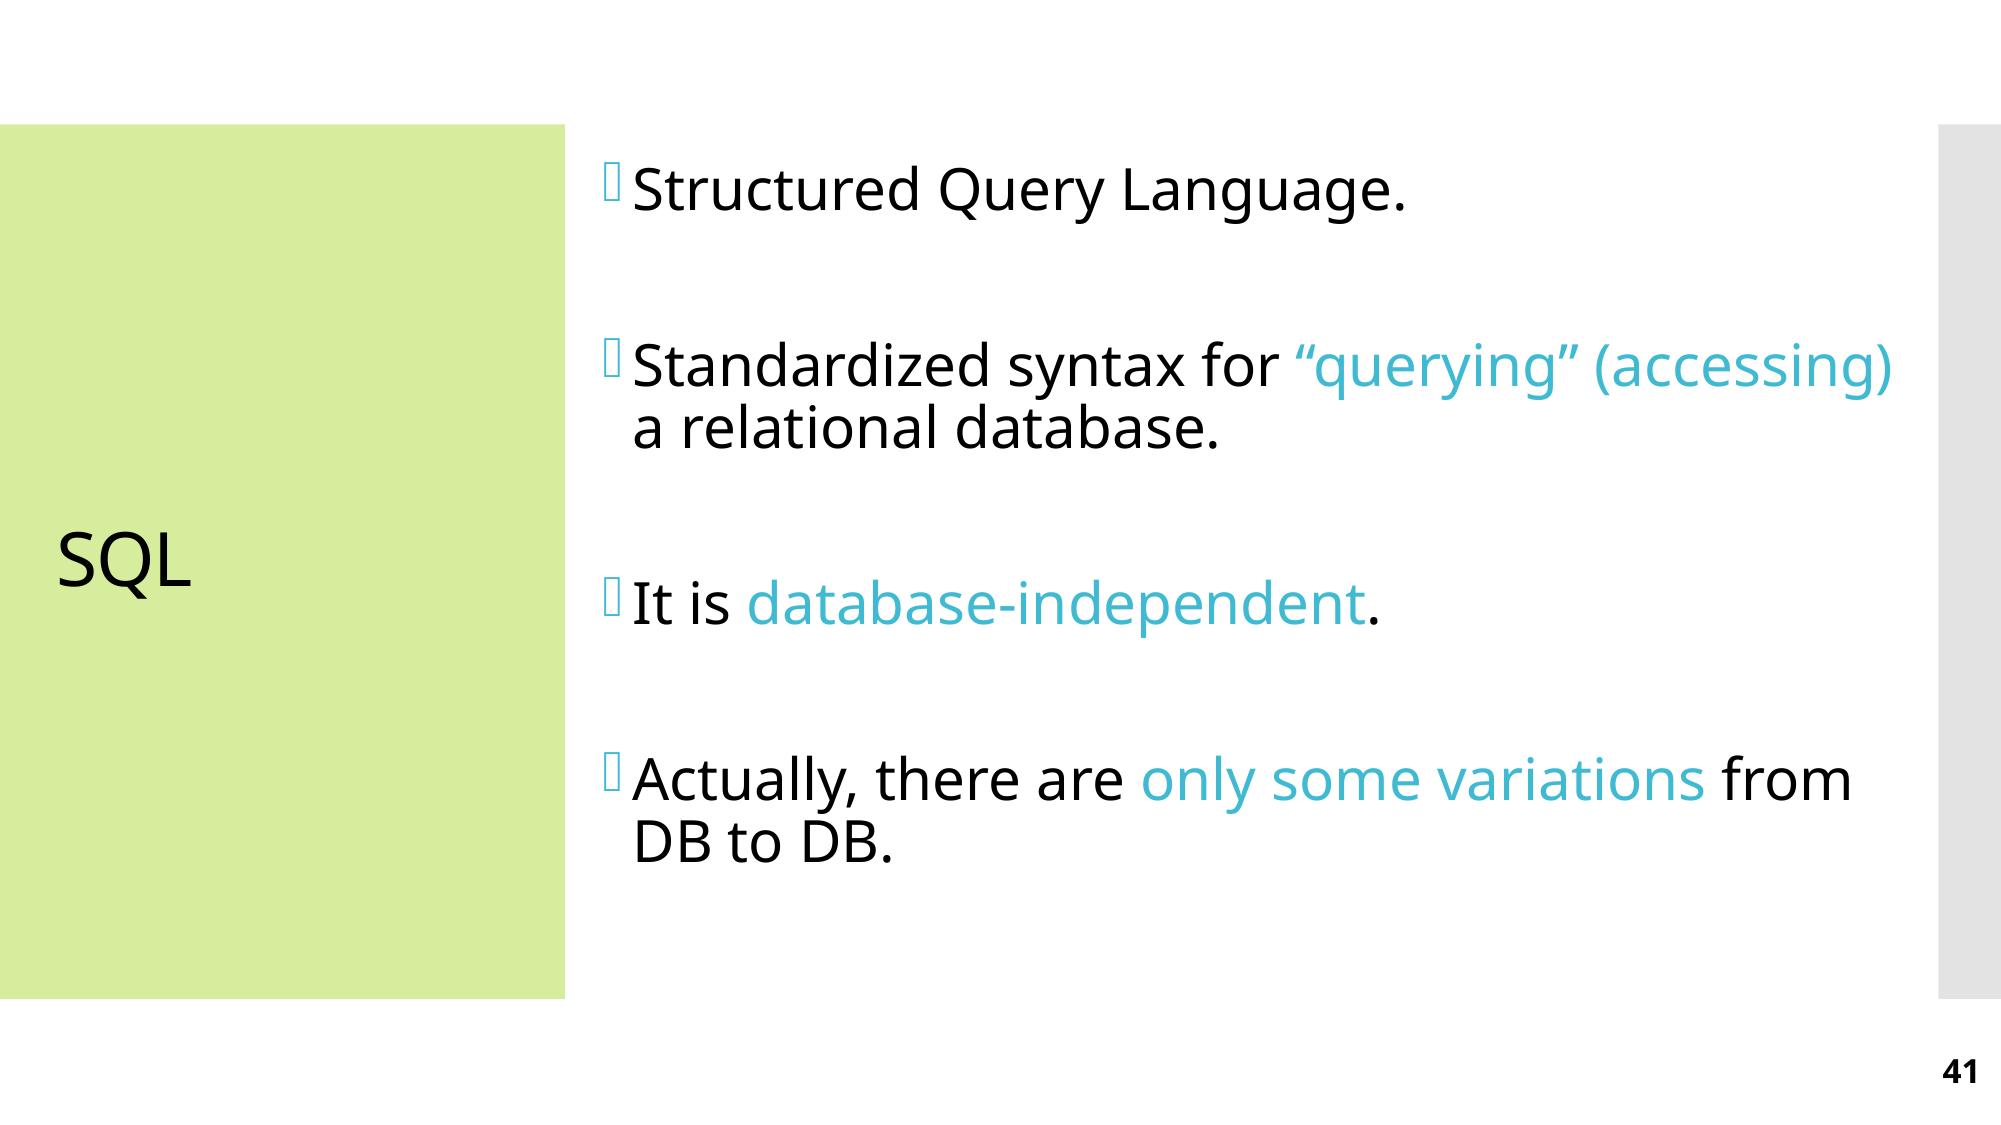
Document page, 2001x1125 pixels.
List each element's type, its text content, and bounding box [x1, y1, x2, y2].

list Structured Query Language. Standardized syntax for “querying” (accessing) a relational database. It is database-independent. Actually, there are only some variations from DB to DB. [587, 141, 1939, 982]
title SQL [41, 184, 565, 940]
slide_number 41 [1744, 1042, 1996, 1103]
